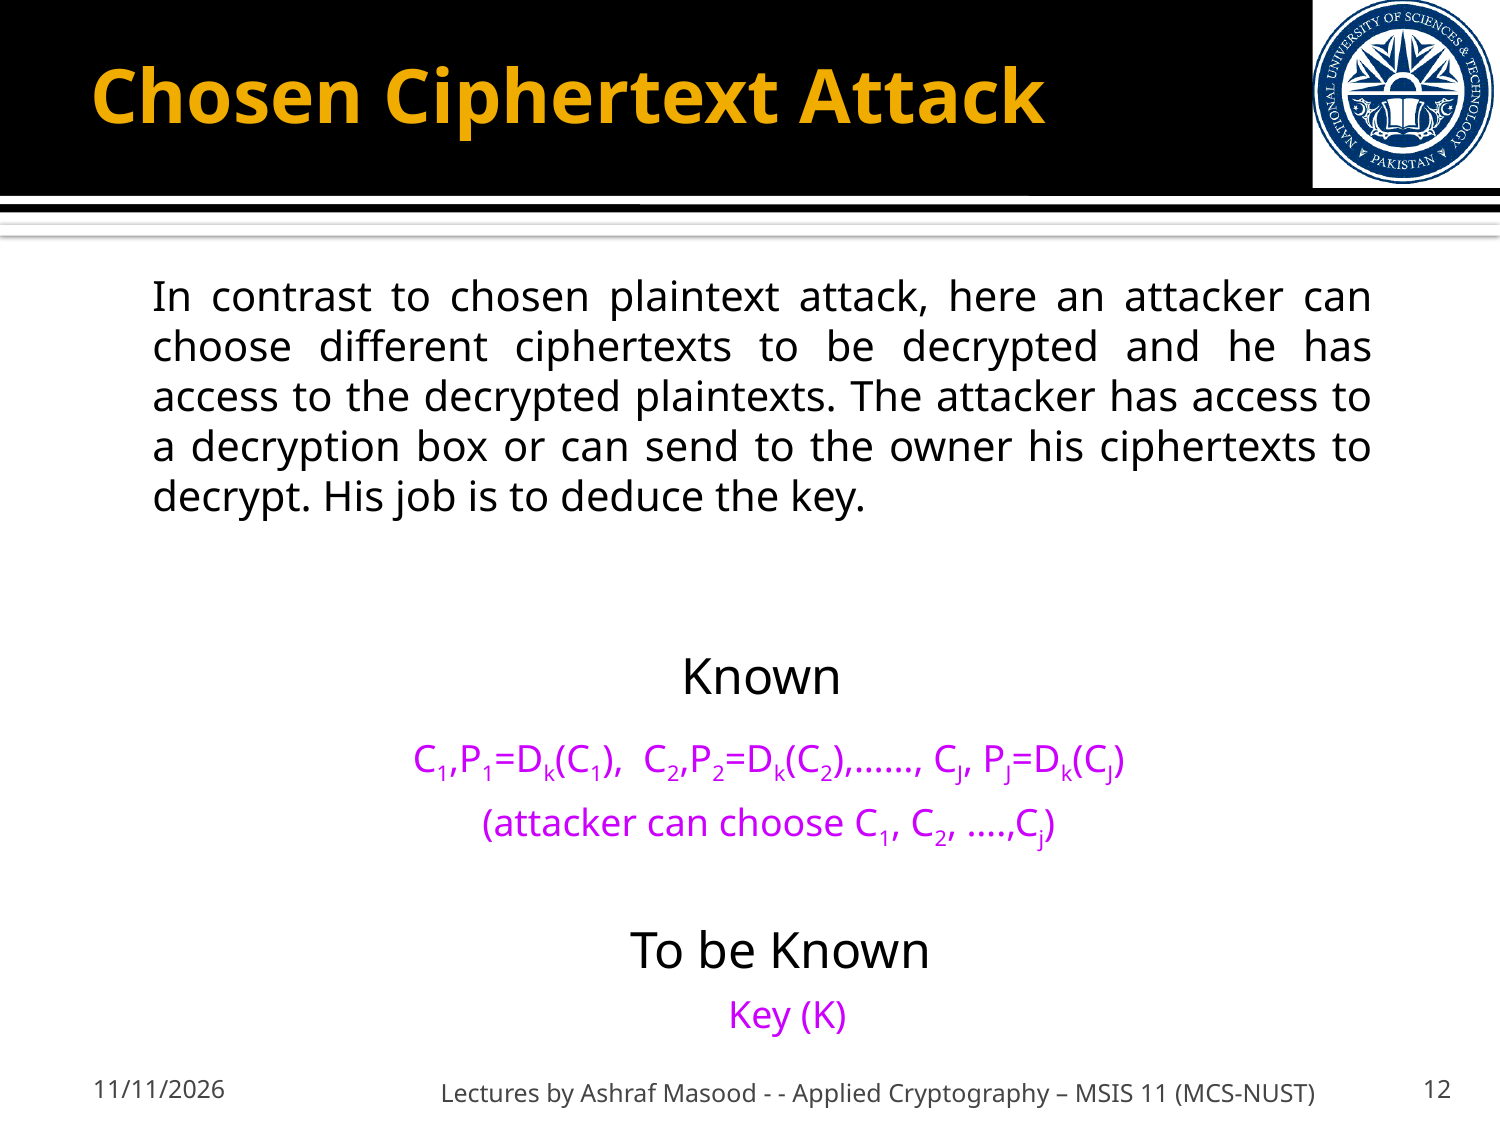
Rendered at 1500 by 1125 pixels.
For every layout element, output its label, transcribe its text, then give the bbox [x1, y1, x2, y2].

text_box In contrast to chosen plaintext attack, here an attacker can choose different ciphertexts to be decrypted and he has access to the decrypted plaintexts. The attacker has access to a decryption box or can send to the owner his ciphertexts to decrypt. His job is to deduce the key. [137, 262, 1388, 528]
text_box To be Known Key (K) [262, 910, 1313, 1085]
footer Lectures by Ashraf Masood - - Applied Cryptography – MSIS 11 (MCS-NUST) [433, 1062, 1337, 1108]
title Chosen Ciphertext Attack [75, 12, 1313, 175]
picture [1312, 0, 1500, 188]
text_box Known C1,P1=Dk(C1), C2,P2=Dk(C2),……, CJ, PJ=Dk(CJ) (attacker can choose C1, C2, ….,Cj) [300, 637, 1238, 903]
slide_number 12 [1345, 1062, 1467, 1108]
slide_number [75, 1062, 425, 1108]
